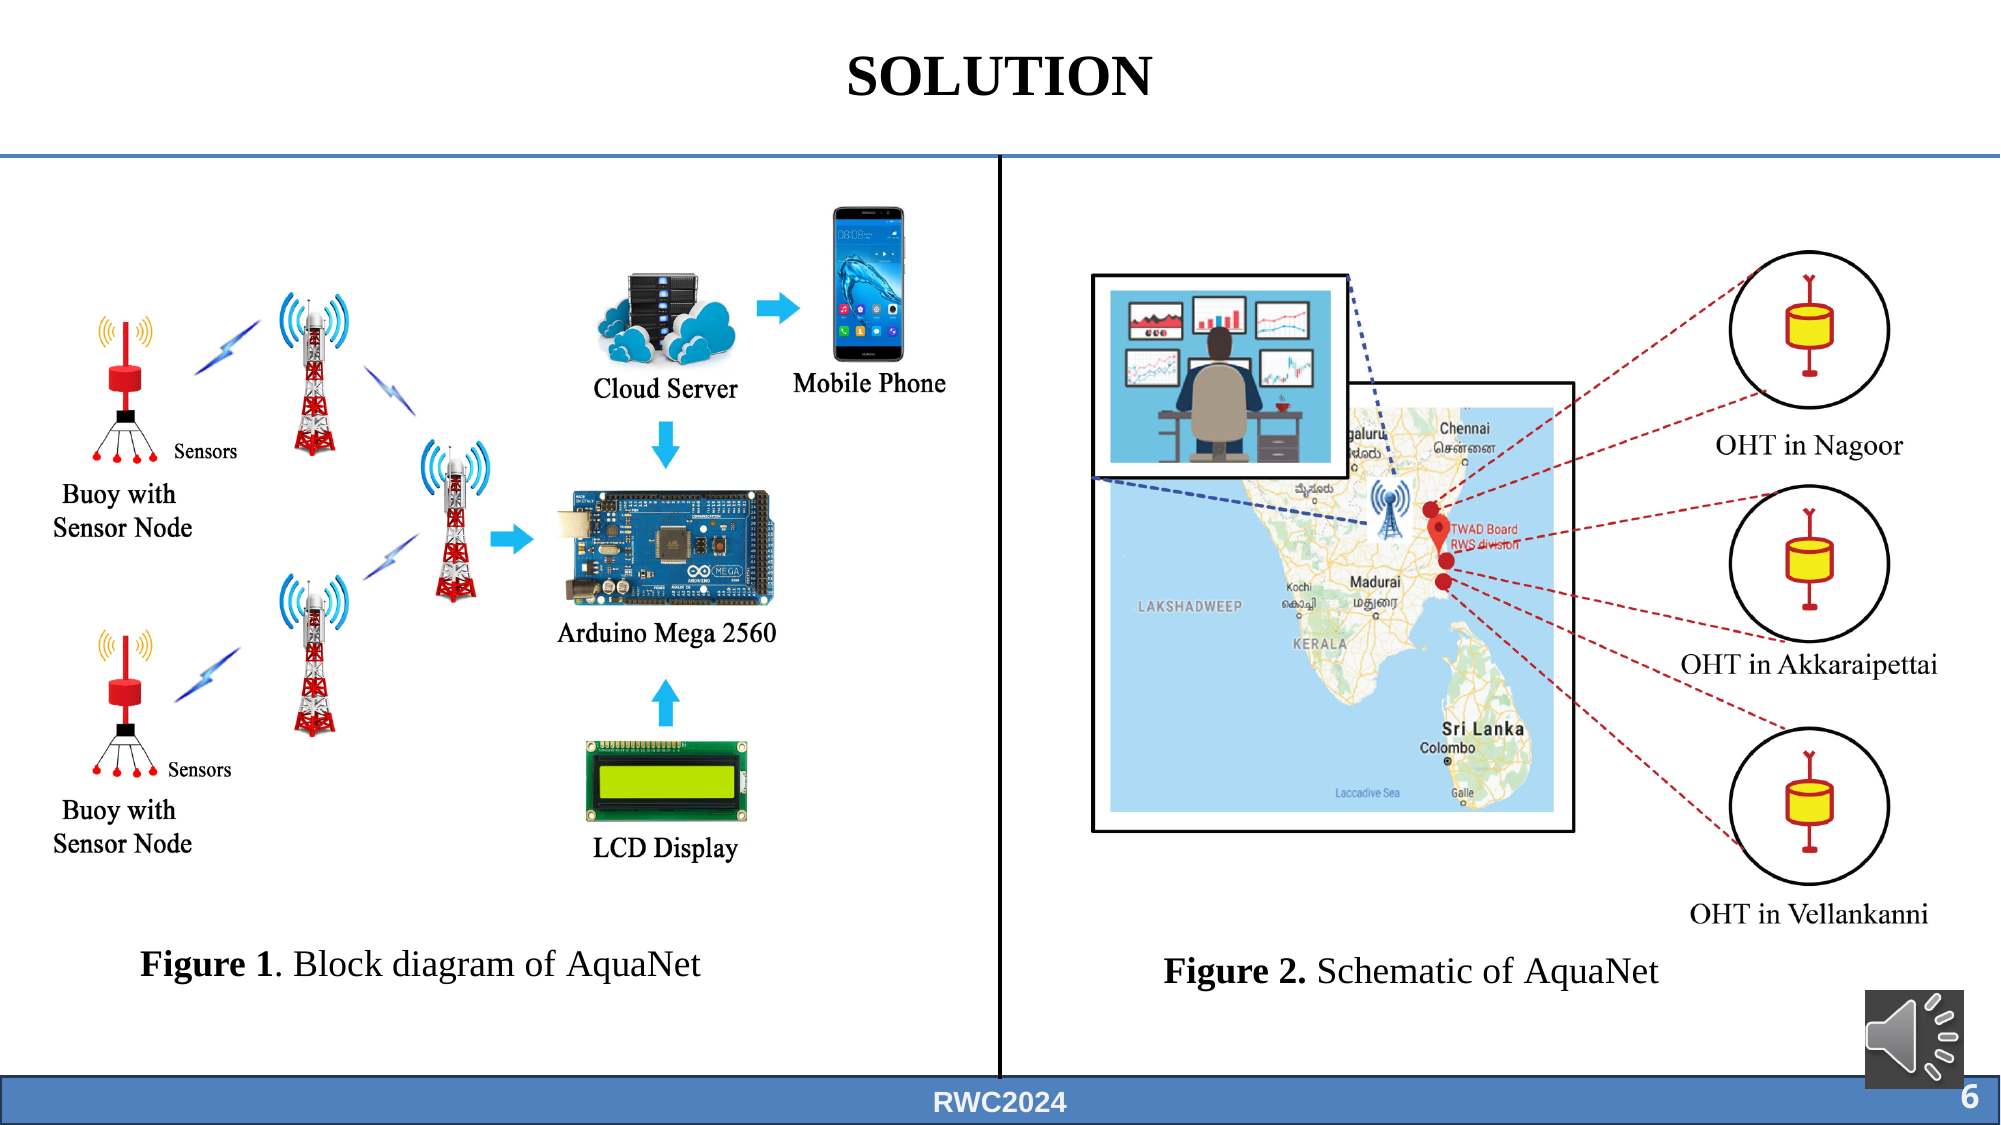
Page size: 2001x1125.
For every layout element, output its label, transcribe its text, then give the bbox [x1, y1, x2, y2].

footer RWC2024 [662, 1074, 1338, 1125]
picture [1091, 250, 1939, 932]
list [29, 183, 955, 899]
title SOLUTION [137, 3, 1863, 150]
text_box Figure 2. Schematic of AquaNet [1148, 938, 1674, 999]
text_box Figure 1. Block diagram of AquaNet [125, 931, 717, 992]
picture [1864, 989, 1966, 1091]
slide_number 6 [1544, 1070, 1995, 1125]
